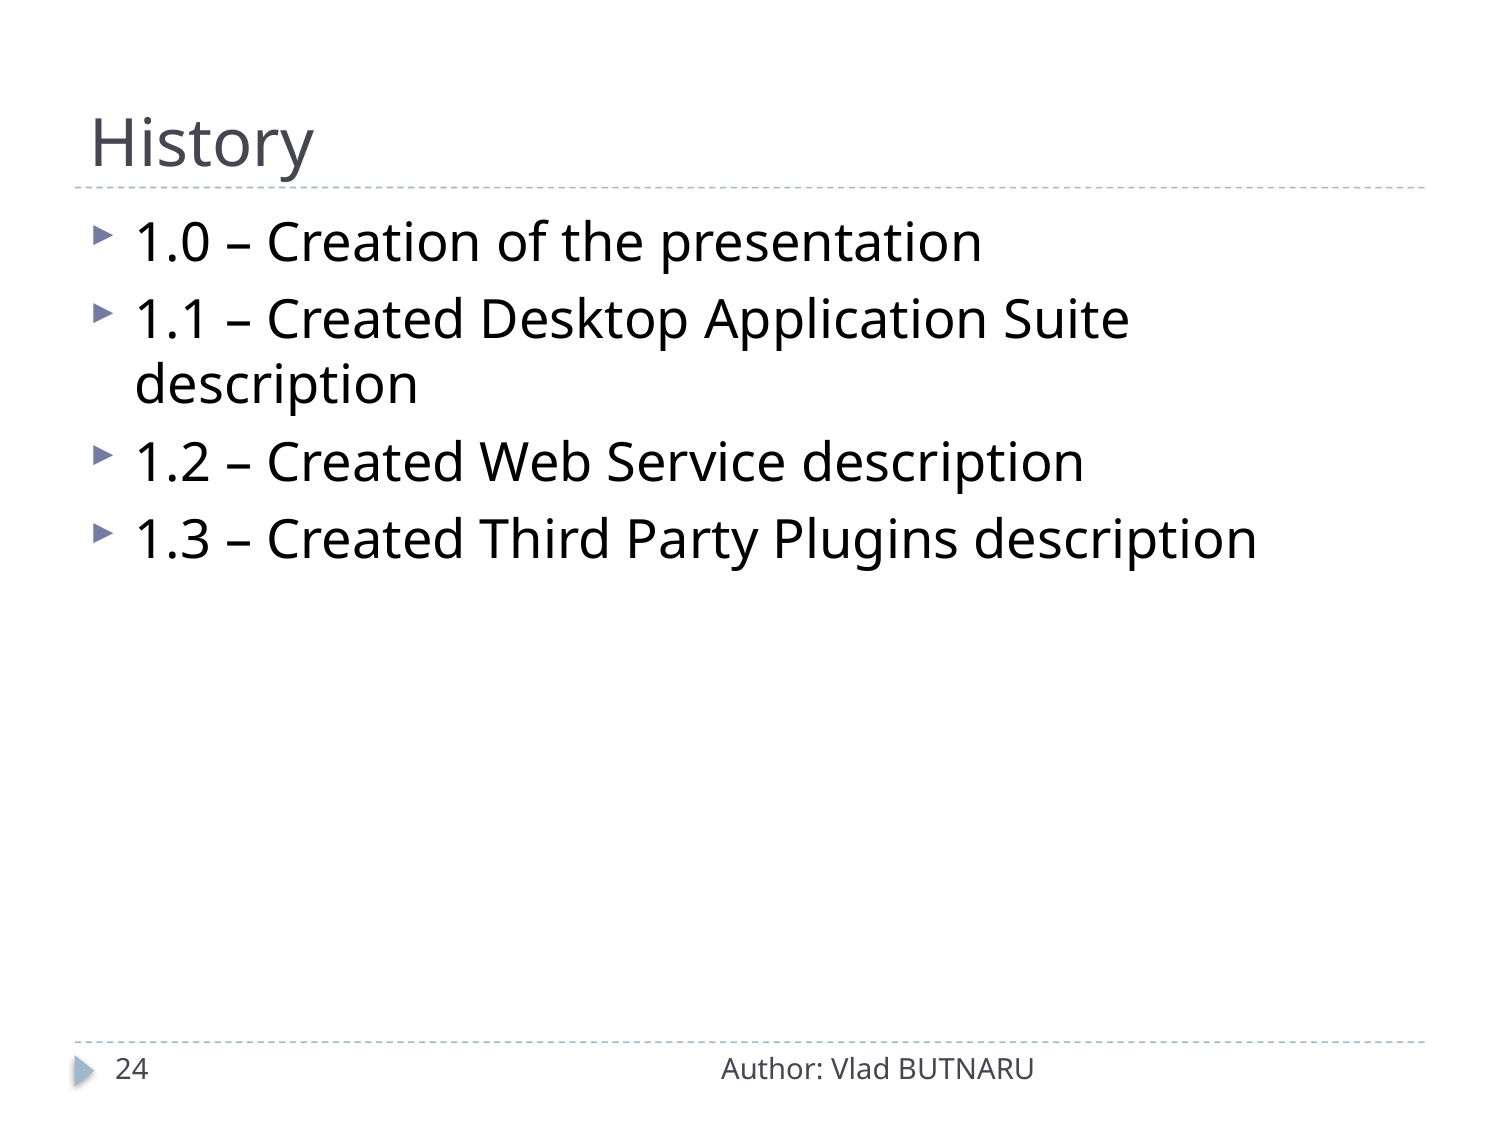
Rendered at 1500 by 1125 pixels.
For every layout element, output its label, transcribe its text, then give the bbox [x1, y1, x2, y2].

footer Author: Vlad BUTNARU [475, 1042, 1051, 1103]
slide_number 24 [100, 1042, 426, 1103]
list 1.0 – Creation of the presentation 1.1 – Created Desktop Application Suite description 1.2 – Created Web Service description 1.3 – Created Third Party Plugins description [75, 200, 1425, 1010]
title History [75, 24, 1425, 188]
